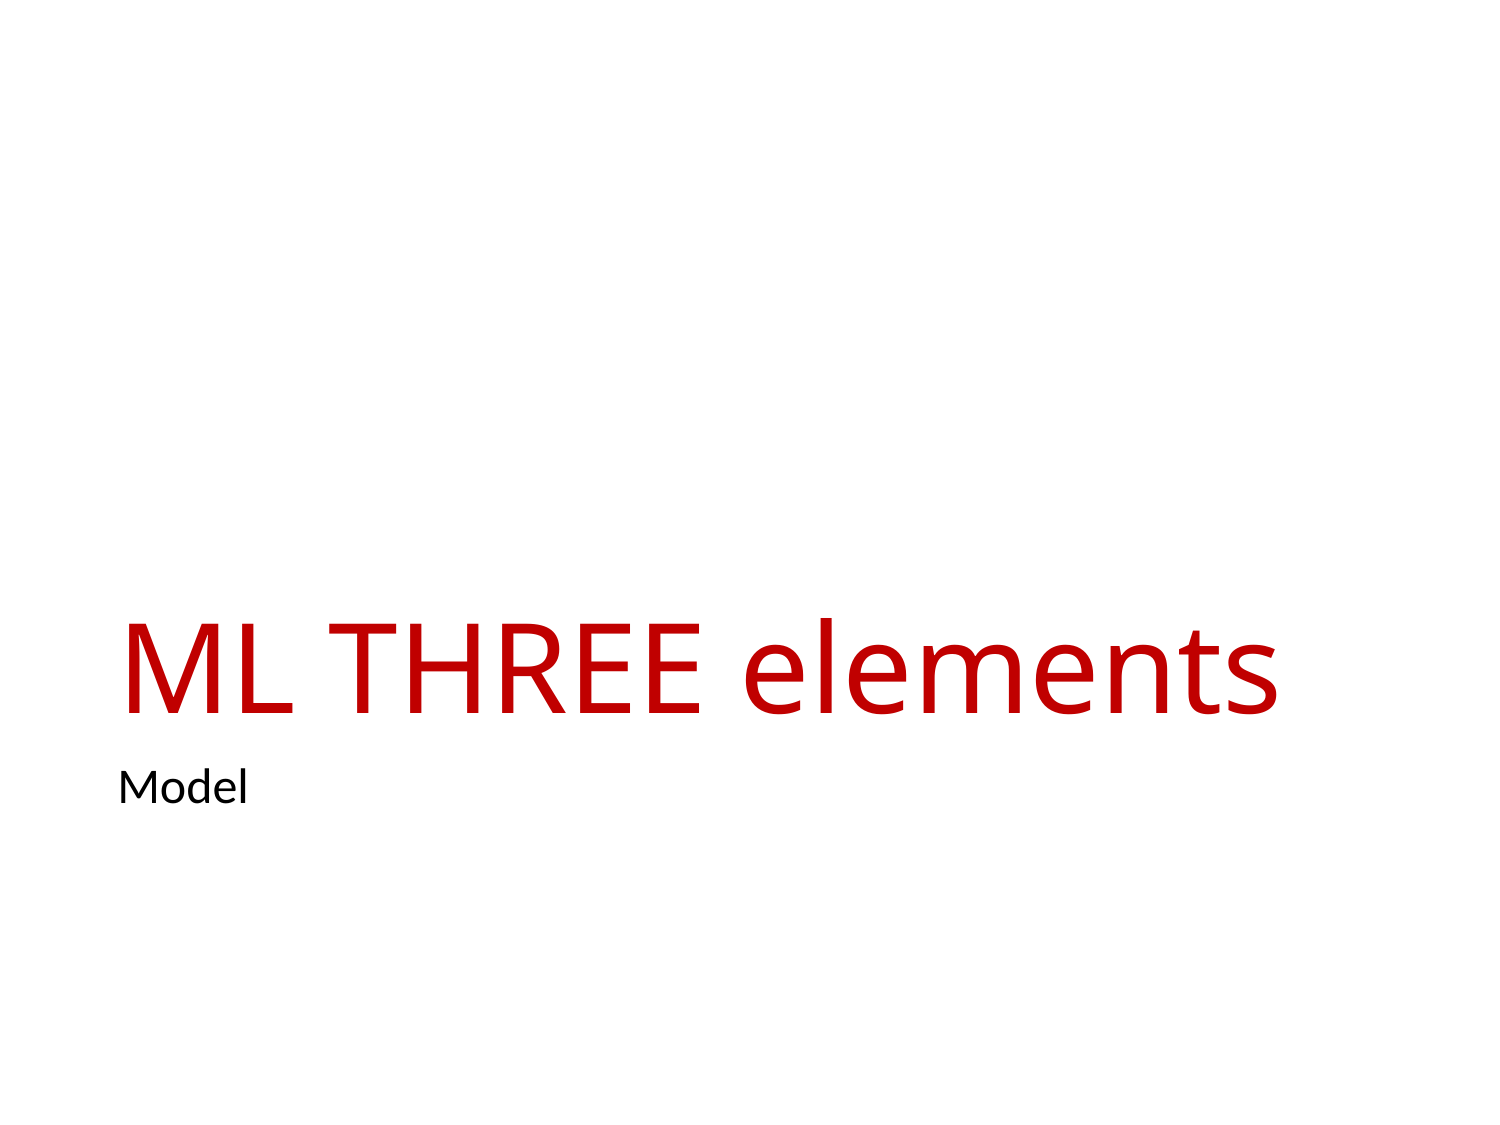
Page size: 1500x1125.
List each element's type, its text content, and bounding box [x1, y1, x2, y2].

list Model [102, 752, 1397, 999]
title ML THREE elements [102, 280, 1397, 749]
